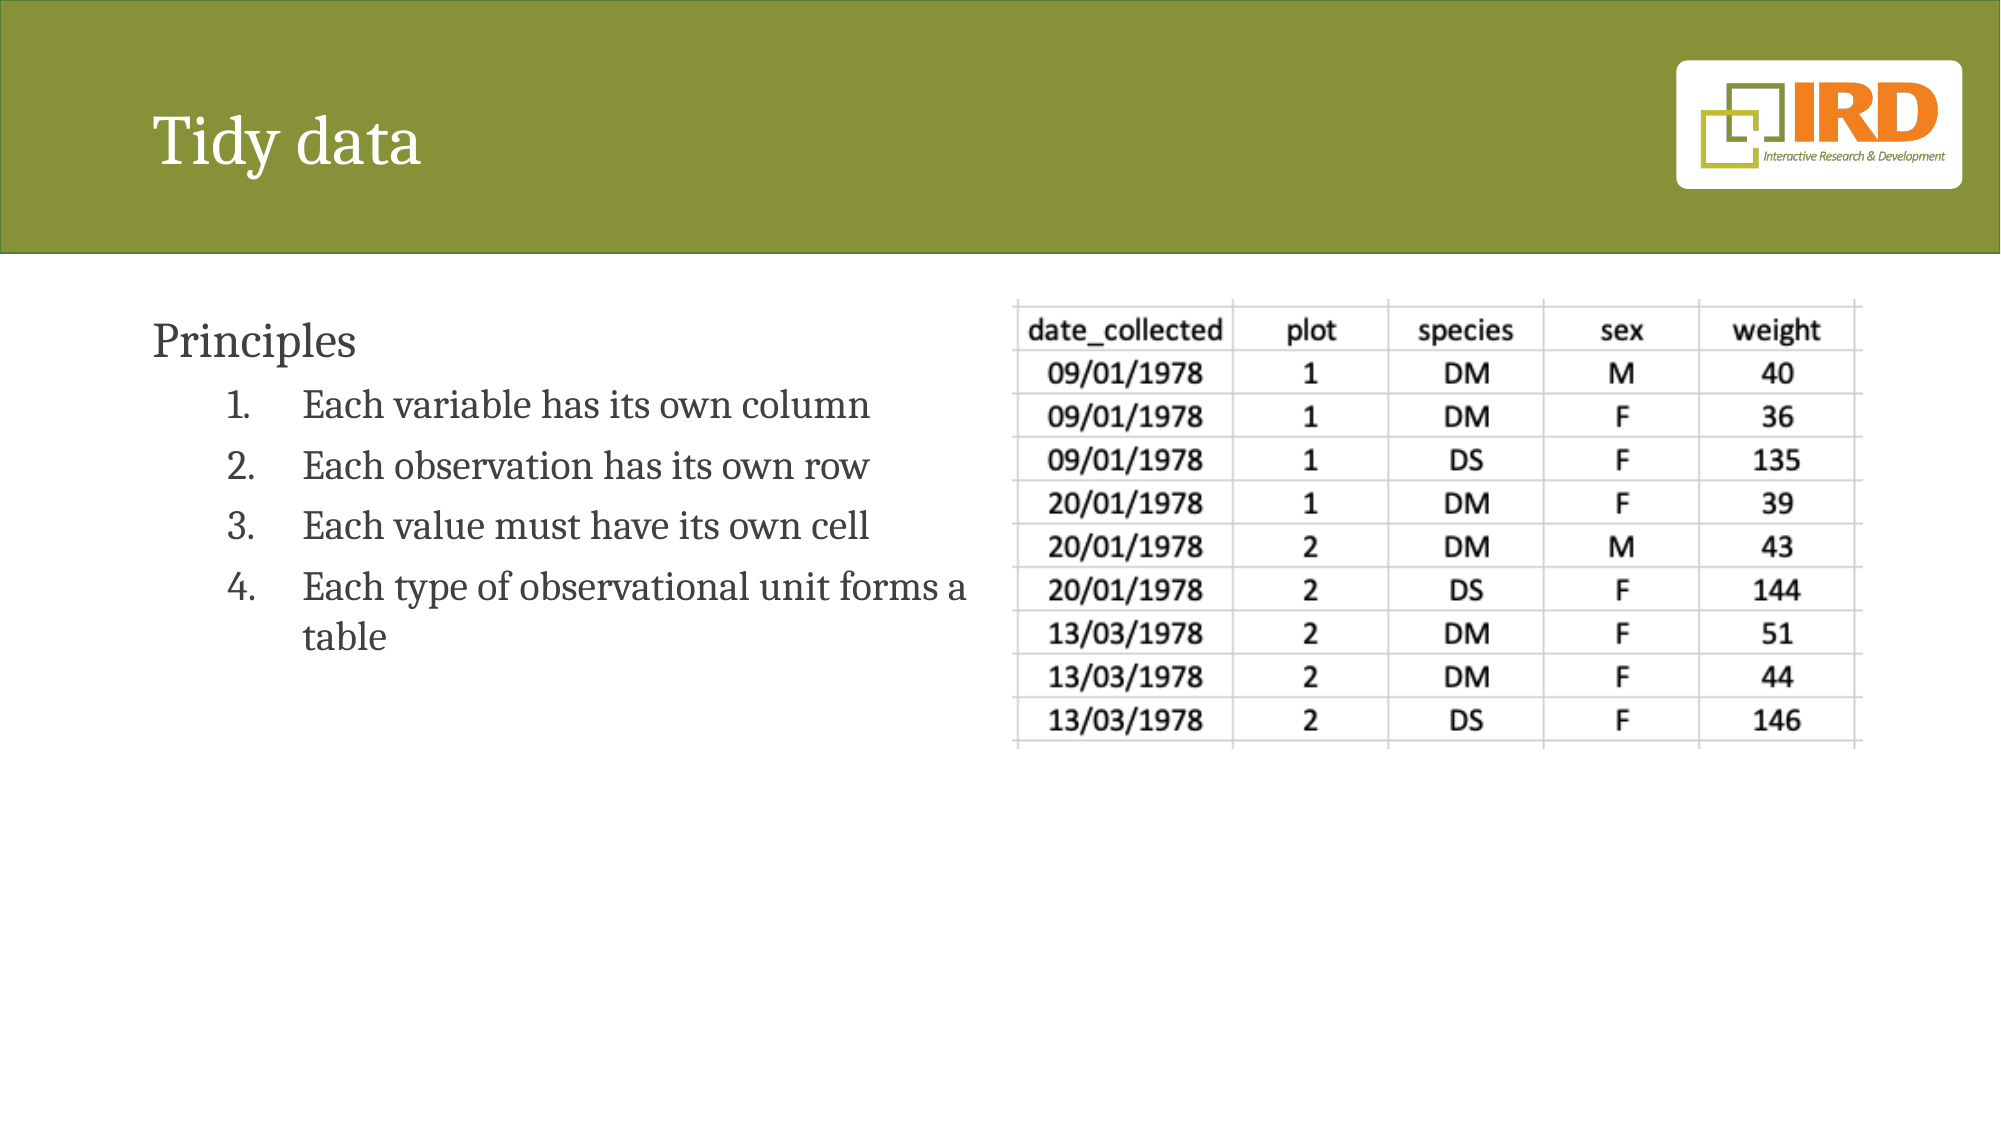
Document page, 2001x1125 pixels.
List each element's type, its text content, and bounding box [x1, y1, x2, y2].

picture [1698, 82, 1948, 169]
title Tidy data [137, 59, 1639, 224]
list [1012, 299, 1863, 749]
list Principles Each variable has its own column Each observation has its own row Each value must have its own cell Each type of observational unit forms a table [137, 299, 988, 1014]
